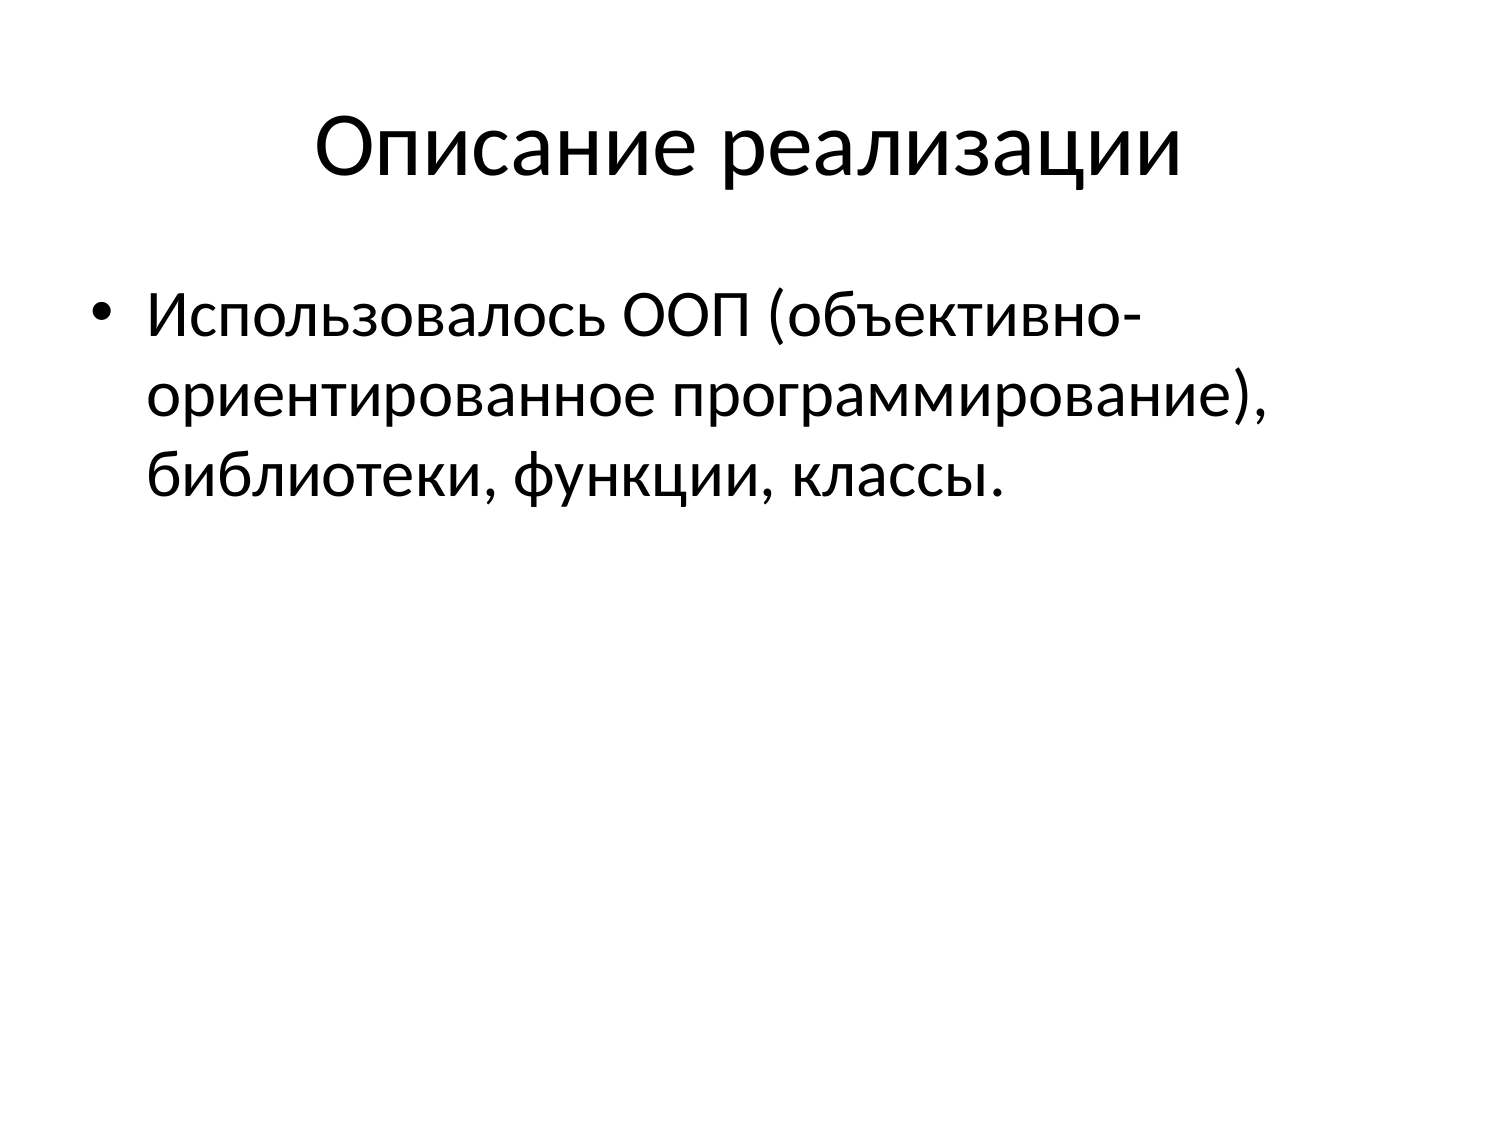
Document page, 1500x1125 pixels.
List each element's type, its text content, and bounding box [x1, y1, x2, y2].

title Описание реализации [75, 45, 1425, 233]
list Использовалось ООП (объективно-ориентированное программирование), библиотеки, функции, классы. [75, 262, 1425, 1005]
